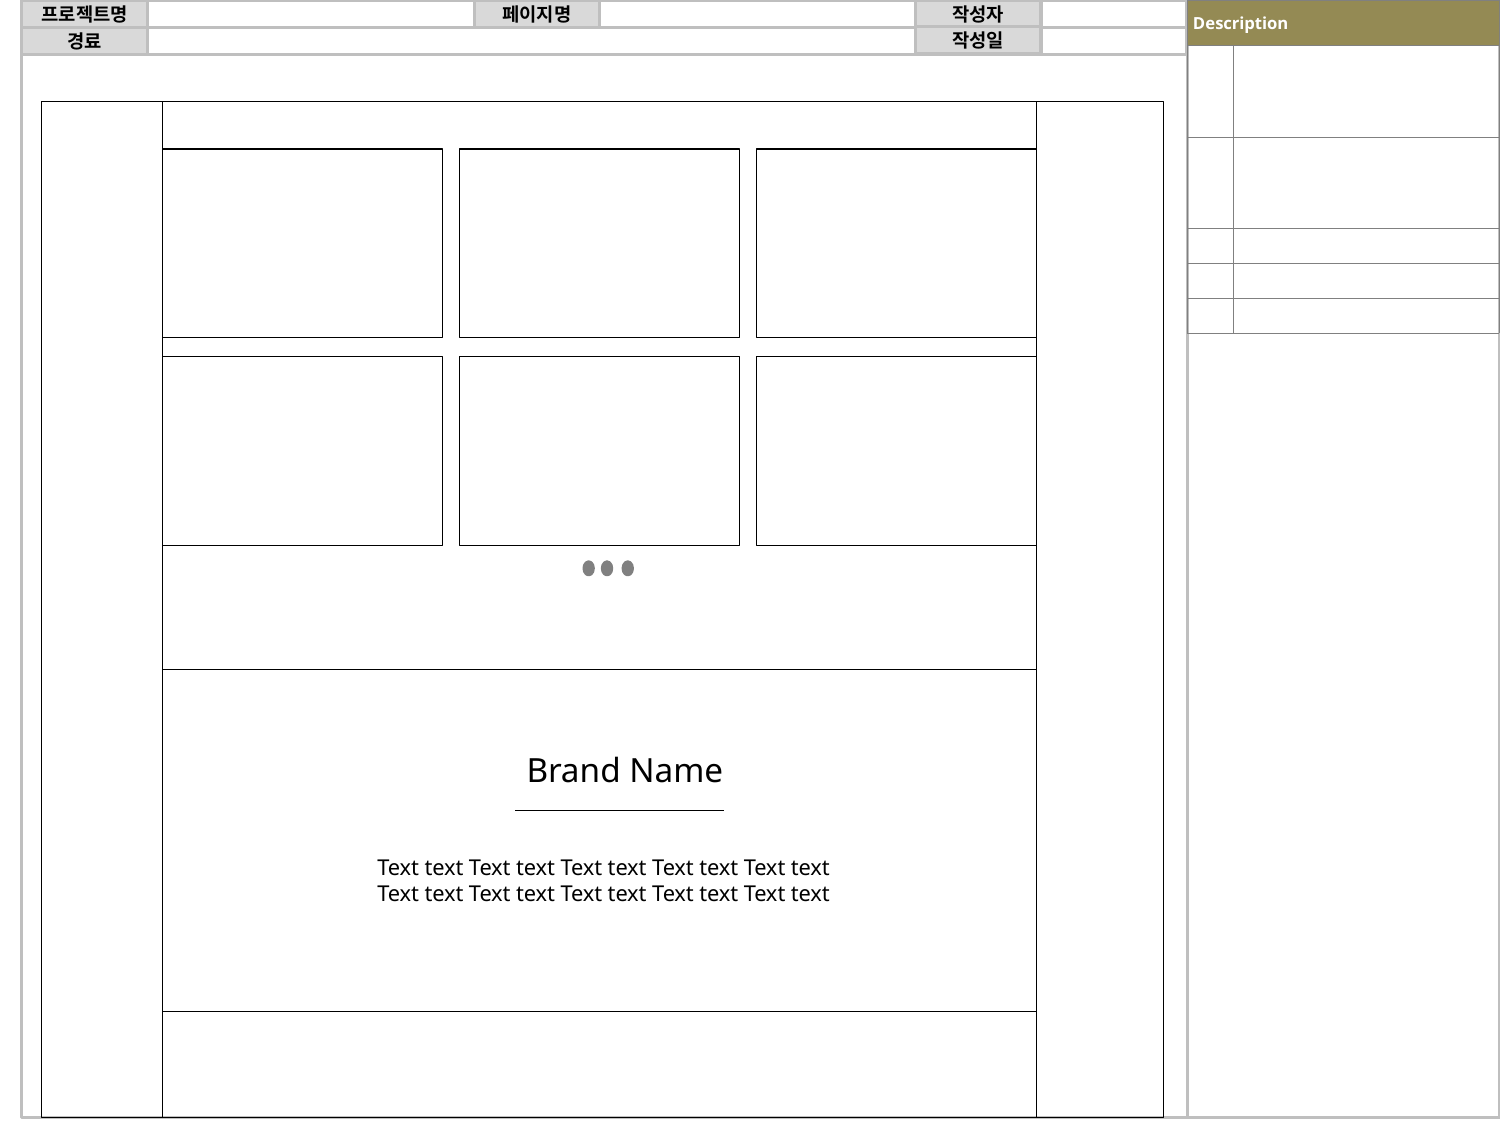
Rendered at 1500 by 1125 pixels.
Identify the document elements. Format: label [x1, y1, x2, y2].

text_box [21, 0, 1500, 1118]
